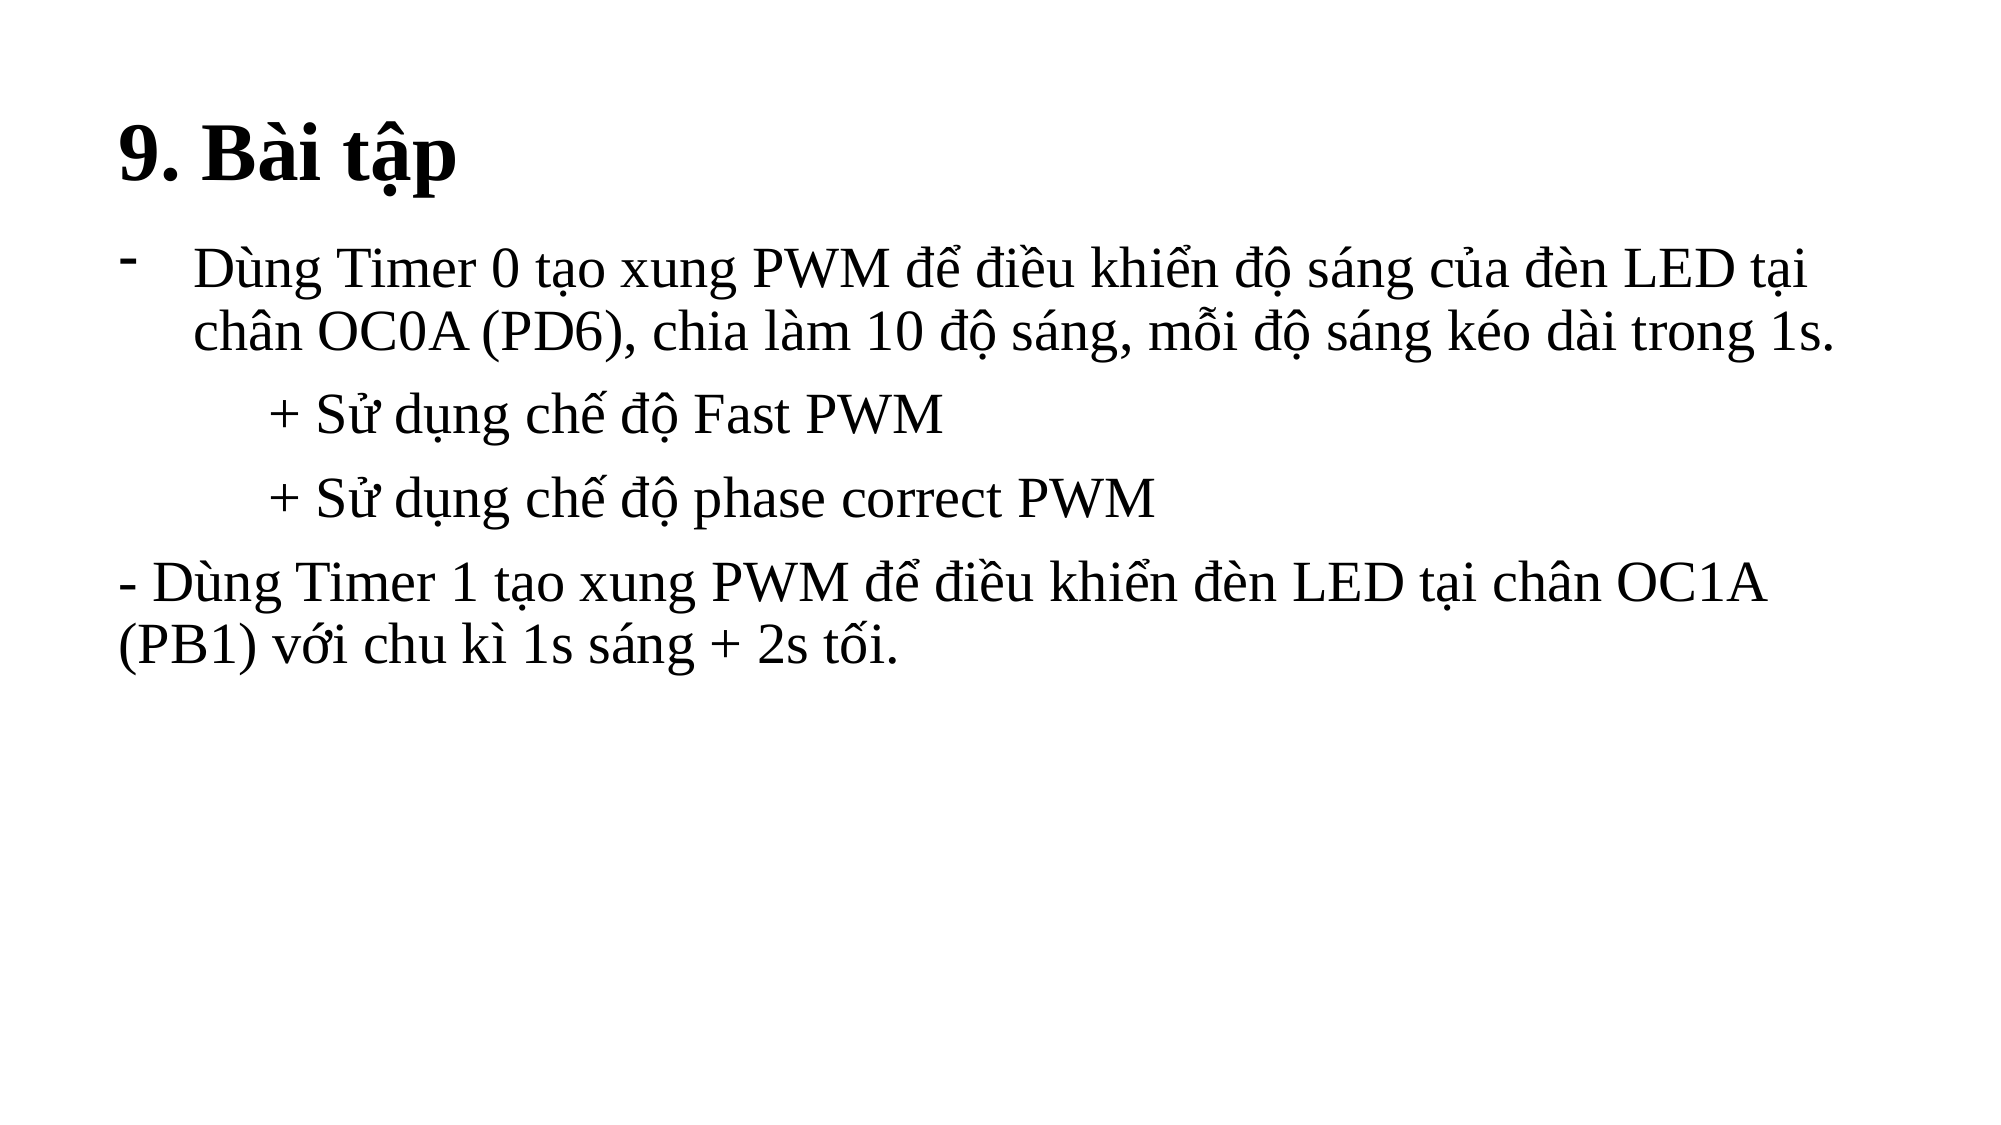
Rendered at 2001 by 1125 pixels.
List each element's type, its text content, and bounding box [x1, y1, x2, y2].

text_box Dùng Timer 0 tạo xung PWM để điều khiển độ sáng của đèn LED tại chân OC0A (PD6), chia làm 10 độ sáng, mỗi độ sáng kéo dài trong 1s. + Sử dụng chế độ Fast PWM + Sử dụng chế độ phase correct PWM - Dùng Timer 1 tạo xung PWM để điều khiển đèn LED tại chân OC1A (PB1) với chu kì 1s sáng + 2s tối. [103, 229, 1913, 1010]
subtitle 9. Bài tập [103, 100, 1823, 229]
